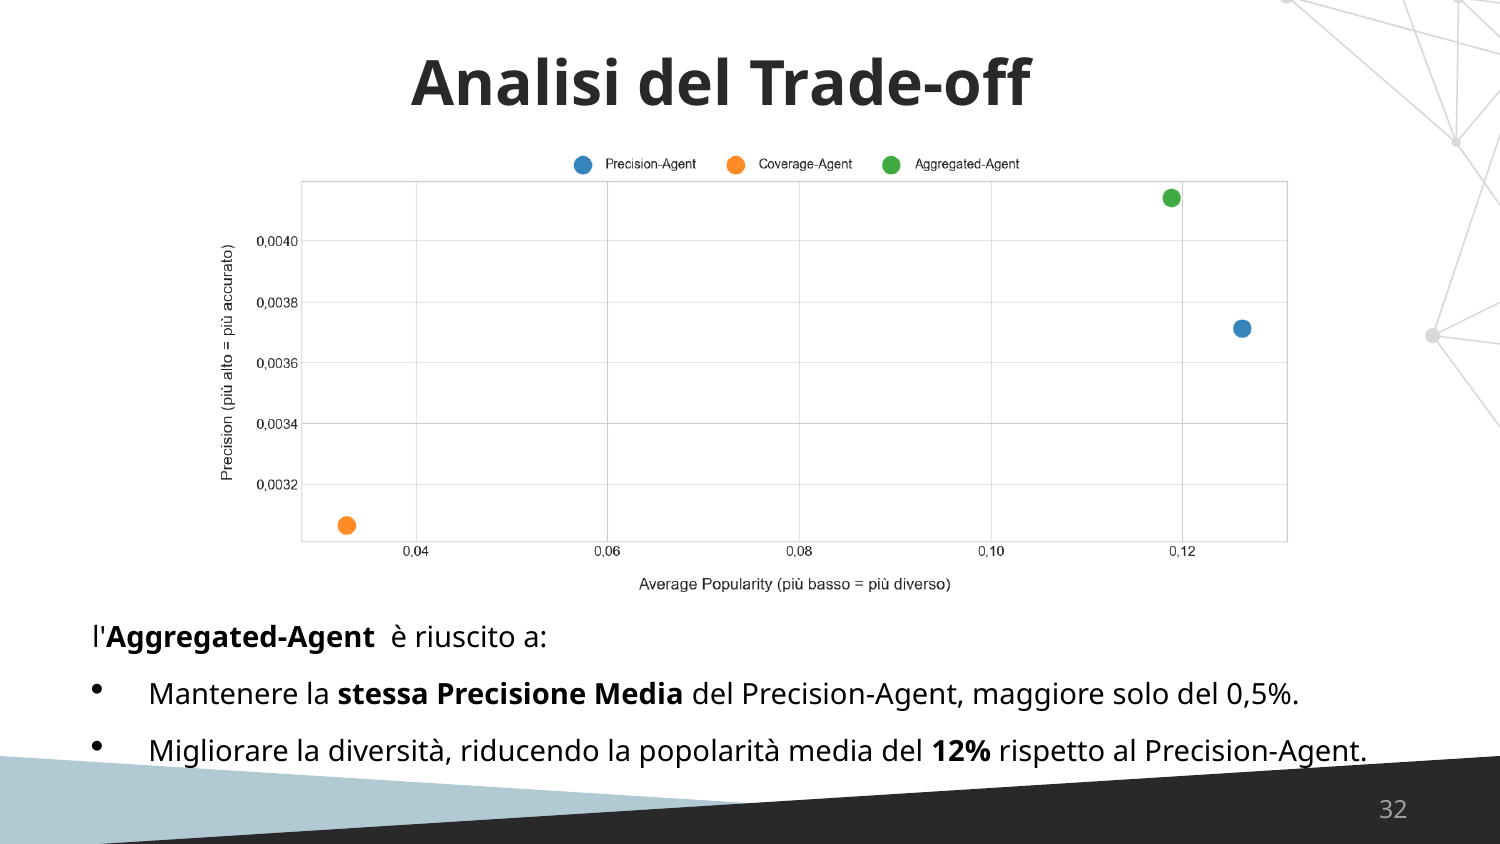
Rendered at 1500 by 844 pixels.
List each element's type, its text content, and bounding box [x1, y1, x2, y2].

title Analisi del Trade-off [396, 28, 1104, 123]
slide_number 32 [1085, 787, 1423, 833]
text_box l'Aggregated-Agent è riuscito a: Mantenere la stessa Precisione Media del Precision-Agent, maggiore solo del 0,5%. Migliorare la diversità, riducendo la popolarità media del 12% rispetto al Precision-Agent. [77, 606, 1420, 775]
picture [202, 151, 1298, 600]
